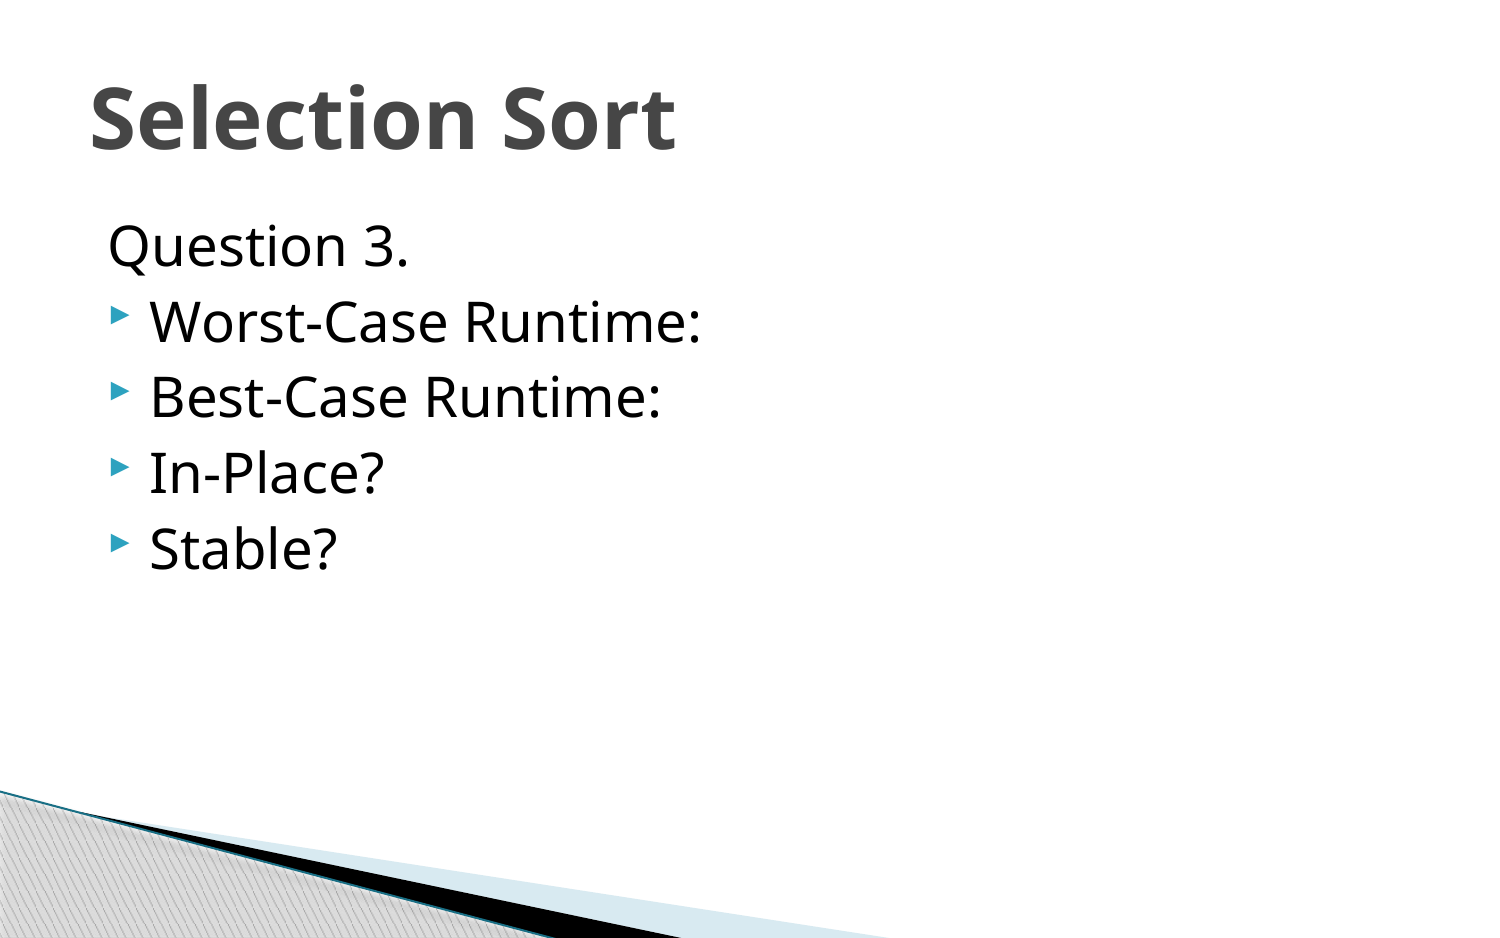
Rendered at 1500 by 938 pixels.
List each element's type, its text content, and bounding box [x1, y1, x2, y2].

list Question 3. Worst-Case Runtime: Best-Case Runtime: In-Place? Stable? [75, 202, 1425, 822]
title Selection Sort [75, 37, 1425, 194]
